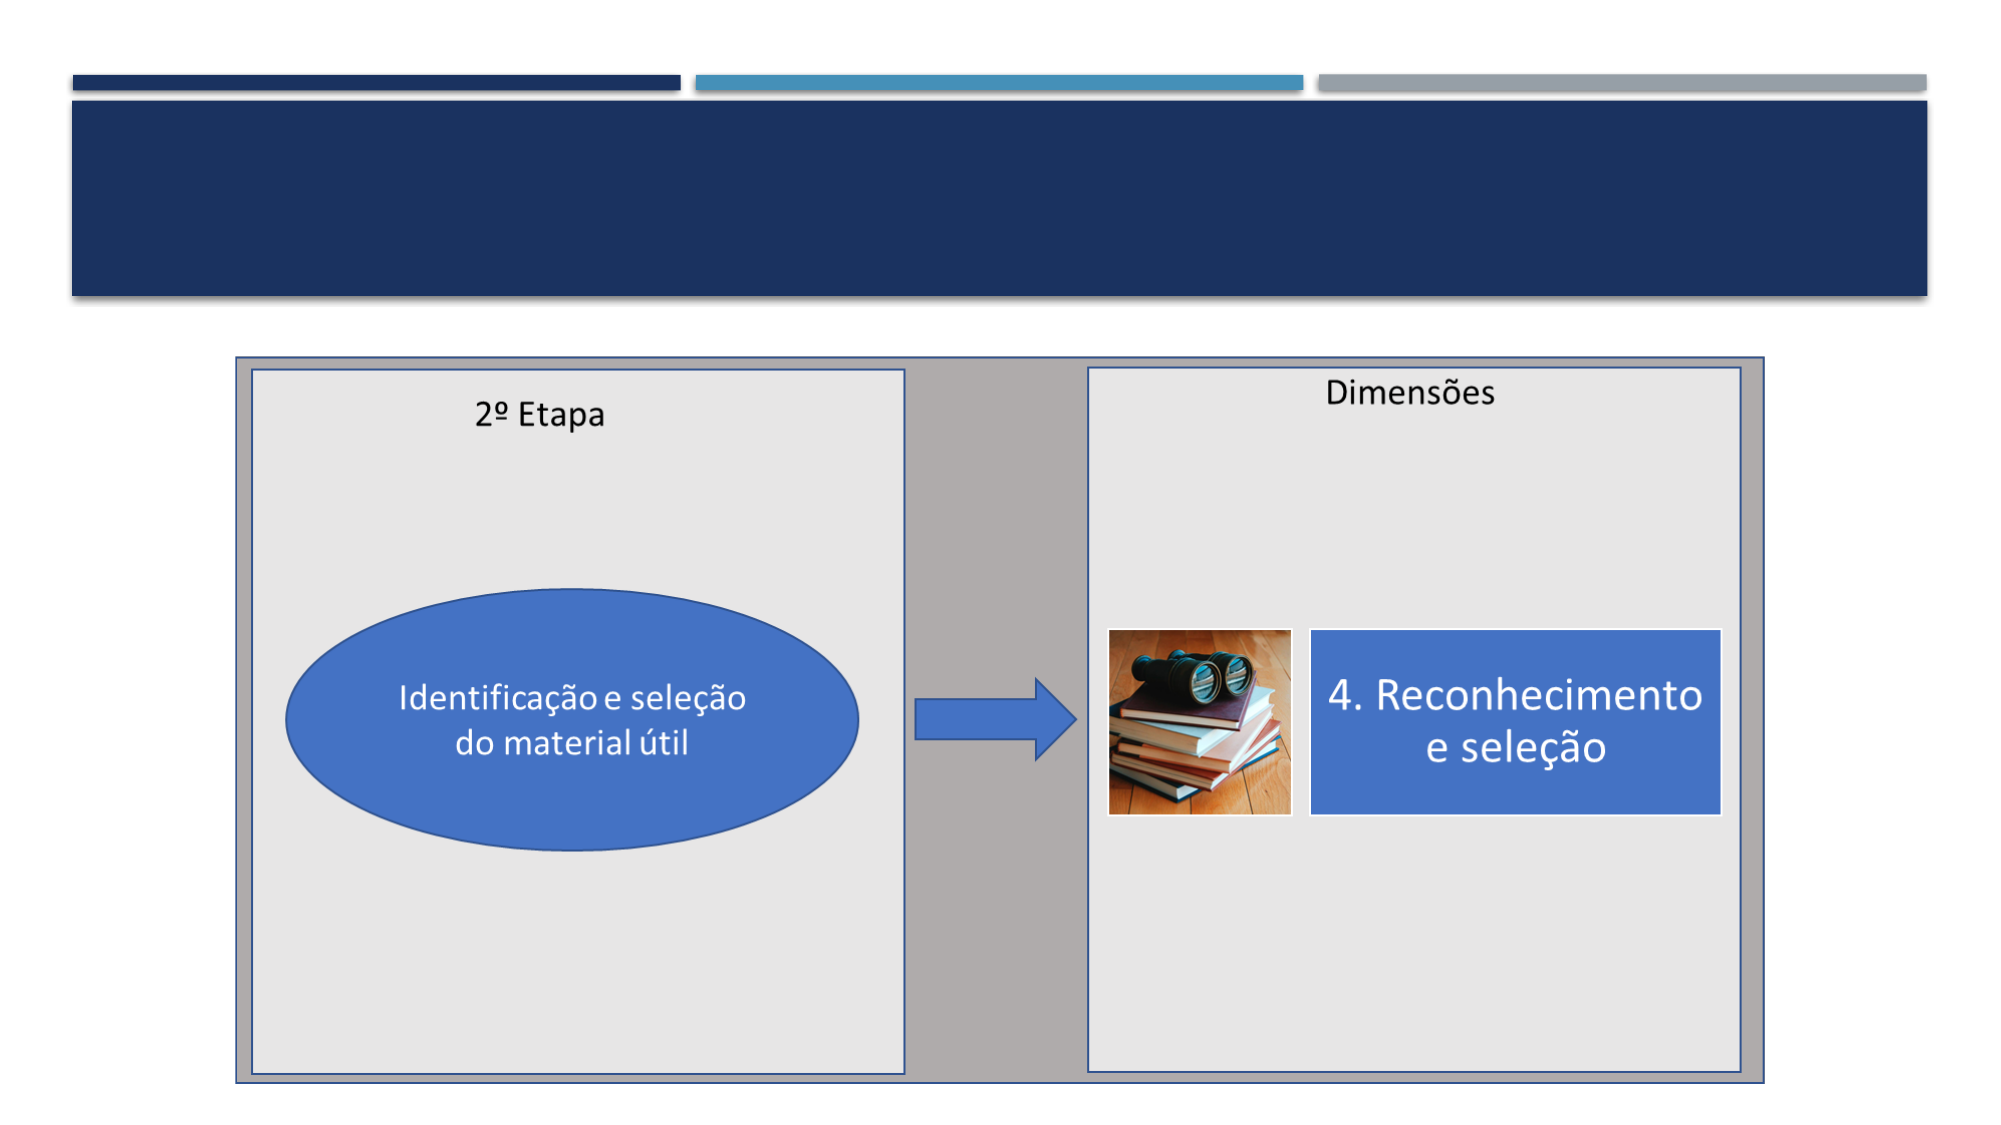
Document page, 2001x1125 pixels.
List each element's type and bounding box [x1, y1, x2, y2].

picture [234, 348, 1772, 1084]
